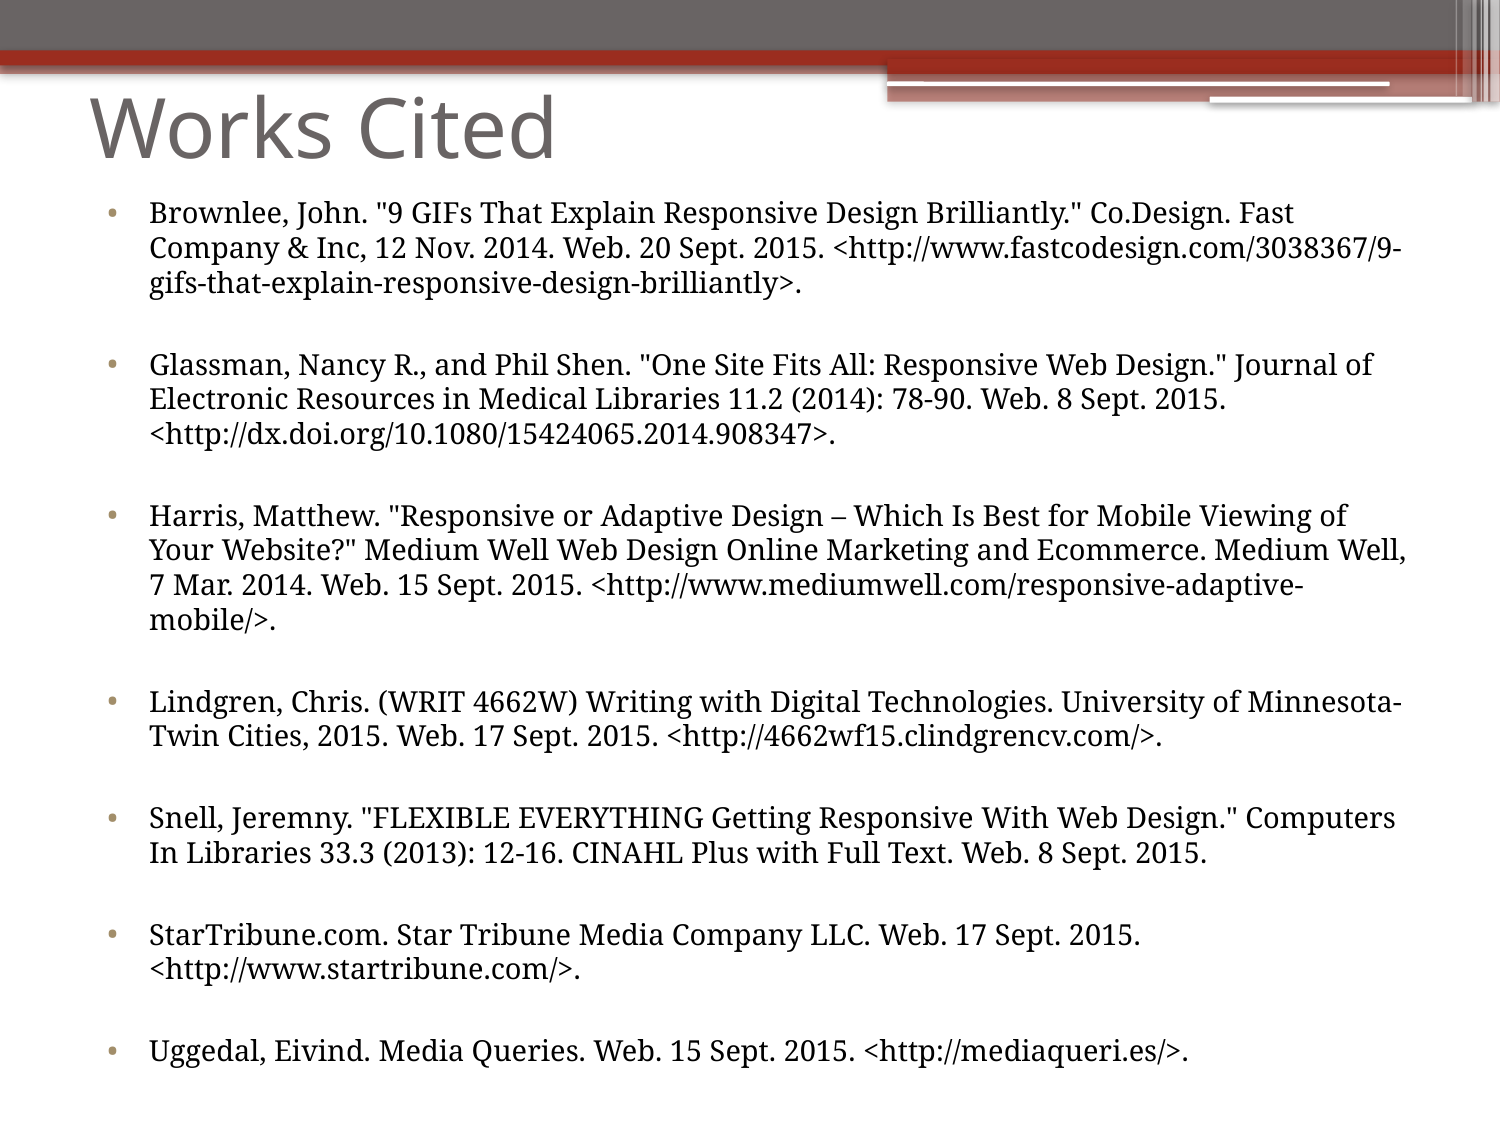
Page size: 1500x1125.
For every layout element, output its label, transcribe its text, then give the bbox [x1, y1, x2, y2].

list Brownlee, John. "9 GIFs That Explain Responsive Design Brilliantly." Co.Design. Fast Company & Inc, 12 Nov. 2014. Web. 20 Sept. 2015. <http://www.fastcodesign.com/3038367/9-gifs-that-explain-responsive-design-brilliantly>. Glassman, Nancy R., and Phil Shen. "One Site Fits All: Responsive Web Design." Journal of Electronic Resources in Medical Libraries 11.2 (2014): 78-90. Web. 8 Sept. 2015. <http://dx.doi.org/10.1080/15424065.2014.908347>. Harris, Matthew. "Responsive or Adaptive Design – Which Is Best for Mobile Viewing of Your Website?" Medium Well Web Design Online Marketing and Ecommerce. Medium Well, 7 Mar. 2014. Web. 15 Sept. 2015. <http://www.mediumwell.com/responsive-adaptive-mobile/>. Lindgren, Chris. (WRIT 4662W) Writing with Digital Technologies. University of Minnesota-Twin Cities, 2015. Web. 17 Sept. 2015. <http://4662wf15.clindgrencv.com/>. Snell, Jeremny. "FLEXIBLE EVERYTHING Getting Responsive With Web Design." Computers In Libraries 33.3 (2013): 12-16. CINAHL Plus with Full Text. Web. 8 Sept. 2015. StarTribune.com. Star Tribune Media Company LLC. Web. 17 Sept. 2015. <http://www.startribune.com/>. Uggedal, Eivind. Media Queries. Web. 15 Sept. 2015. <http://mediaqueri.es/>. [75, 187, 1425, 1079]
title Works Cited [75, 37, 1425, 187]
